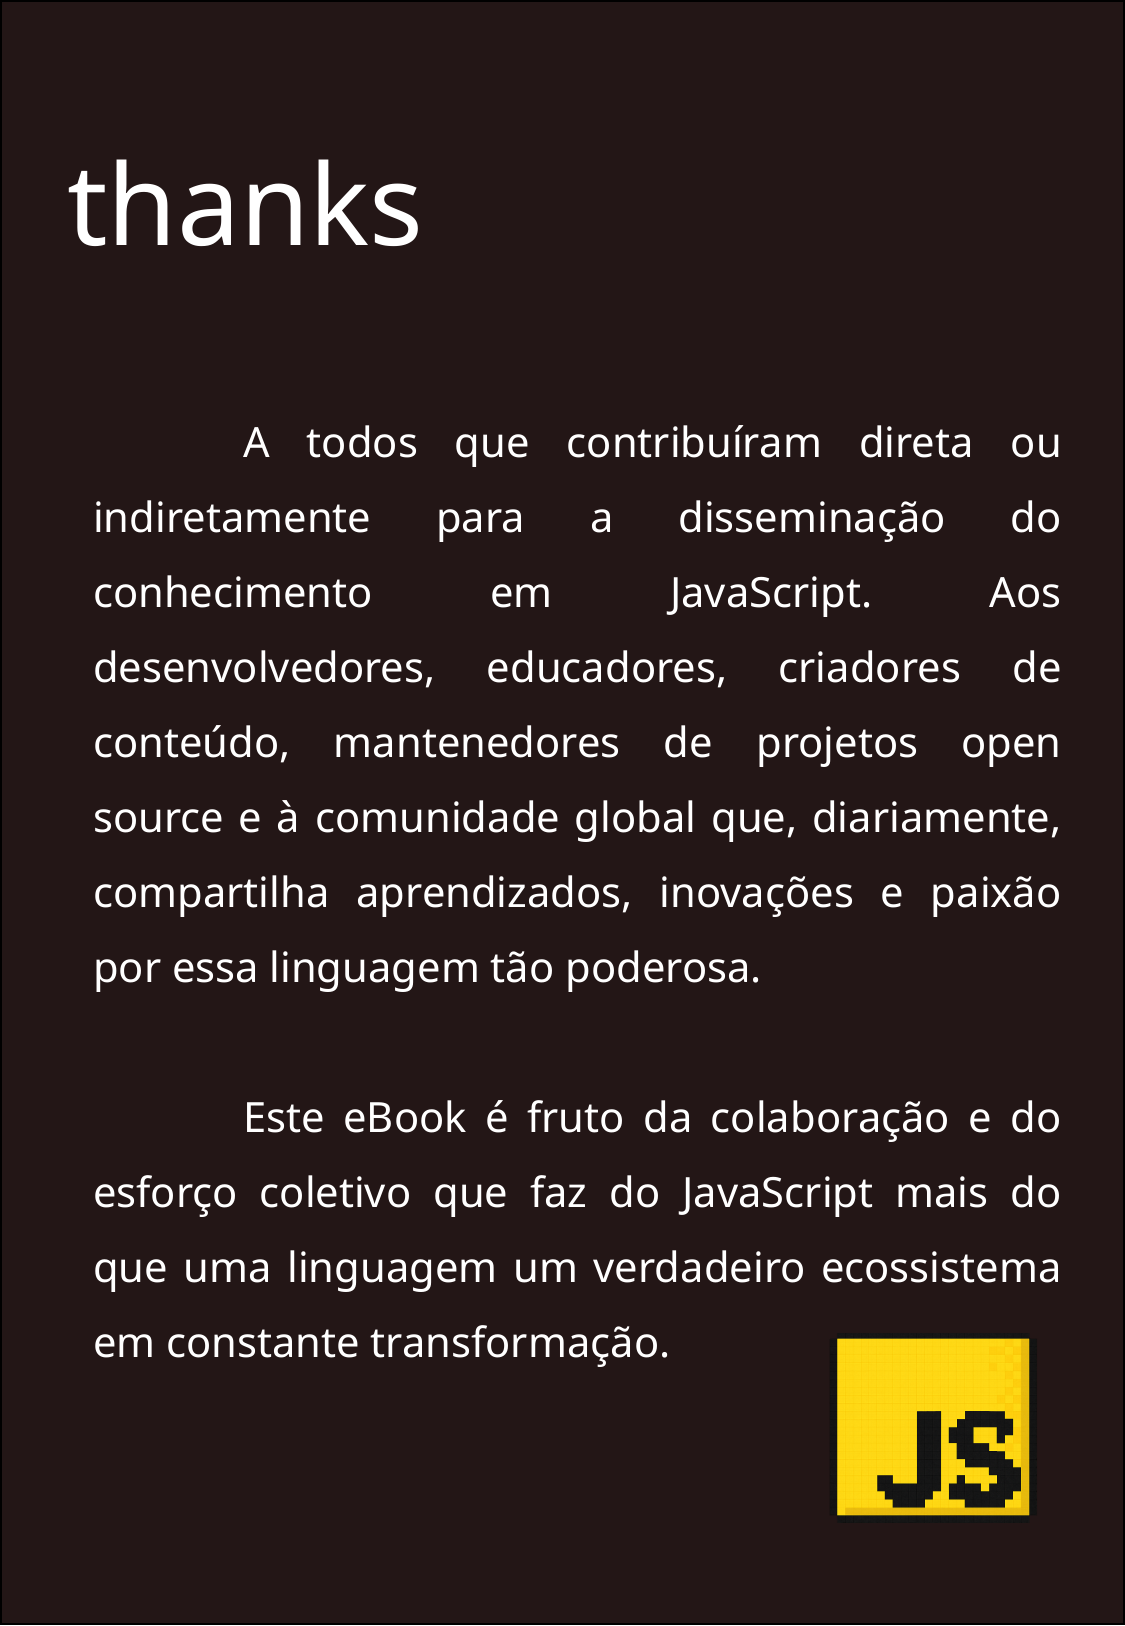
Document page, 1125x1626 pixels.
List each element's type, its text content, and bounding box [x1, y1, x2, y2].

text_box thanks [52, 125, 768, 276]
text_box A todos que contribuíram direta ou indiretamente para a disseminação do conhecimento em JavaScript. Aos desenvolvedores, educadores, criadores de conteúdo, mantenedores de projetos open source e à comunidade global que, diariamente, compartilha aprendizados, inovações e paixão por essa linguagem tão poderosa. Este eBook é fruto da colaboração e do esforço coletivo que faz do JavaScript mais do que uma linguagem um verdadeiro ecossistema em constante transformação. [78, 383, 1077, 1374]
picture [827, 1333, 1038, 1523]
text_box [0, 0, 1125, 1625]
